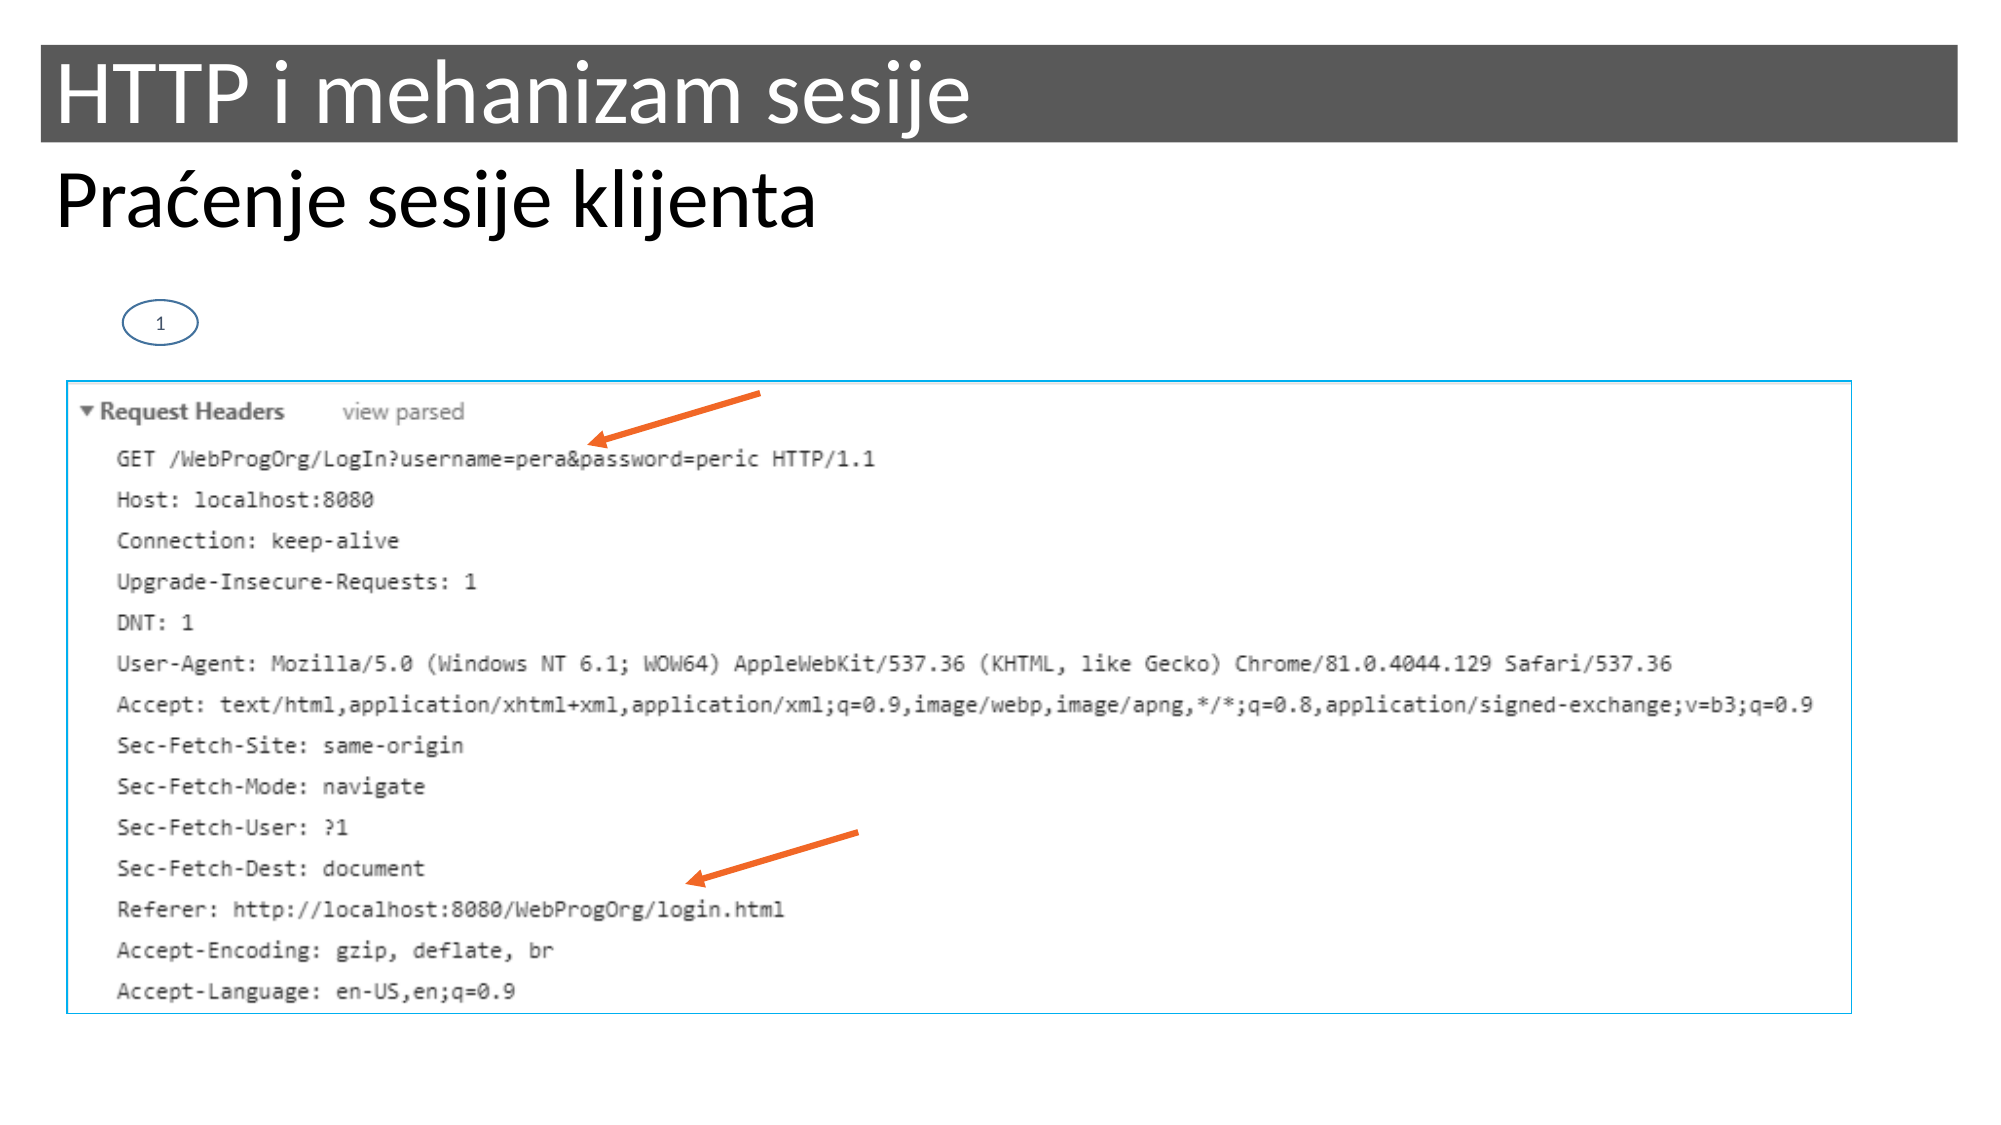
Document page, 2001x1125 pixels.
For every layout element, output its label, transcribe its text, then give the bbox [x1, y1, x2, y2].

text_box Praćenje sesije klijenta [40, 157, 1958, 244]
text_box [587, 393, 761, 445]
title HTTP i mehanizam sesije [40, 44, 1958, 143]
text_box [685, 832, 859, 884]
picture [69, 383, 1850, 1012]
text_box 1 [121, 299, 199, 346]
